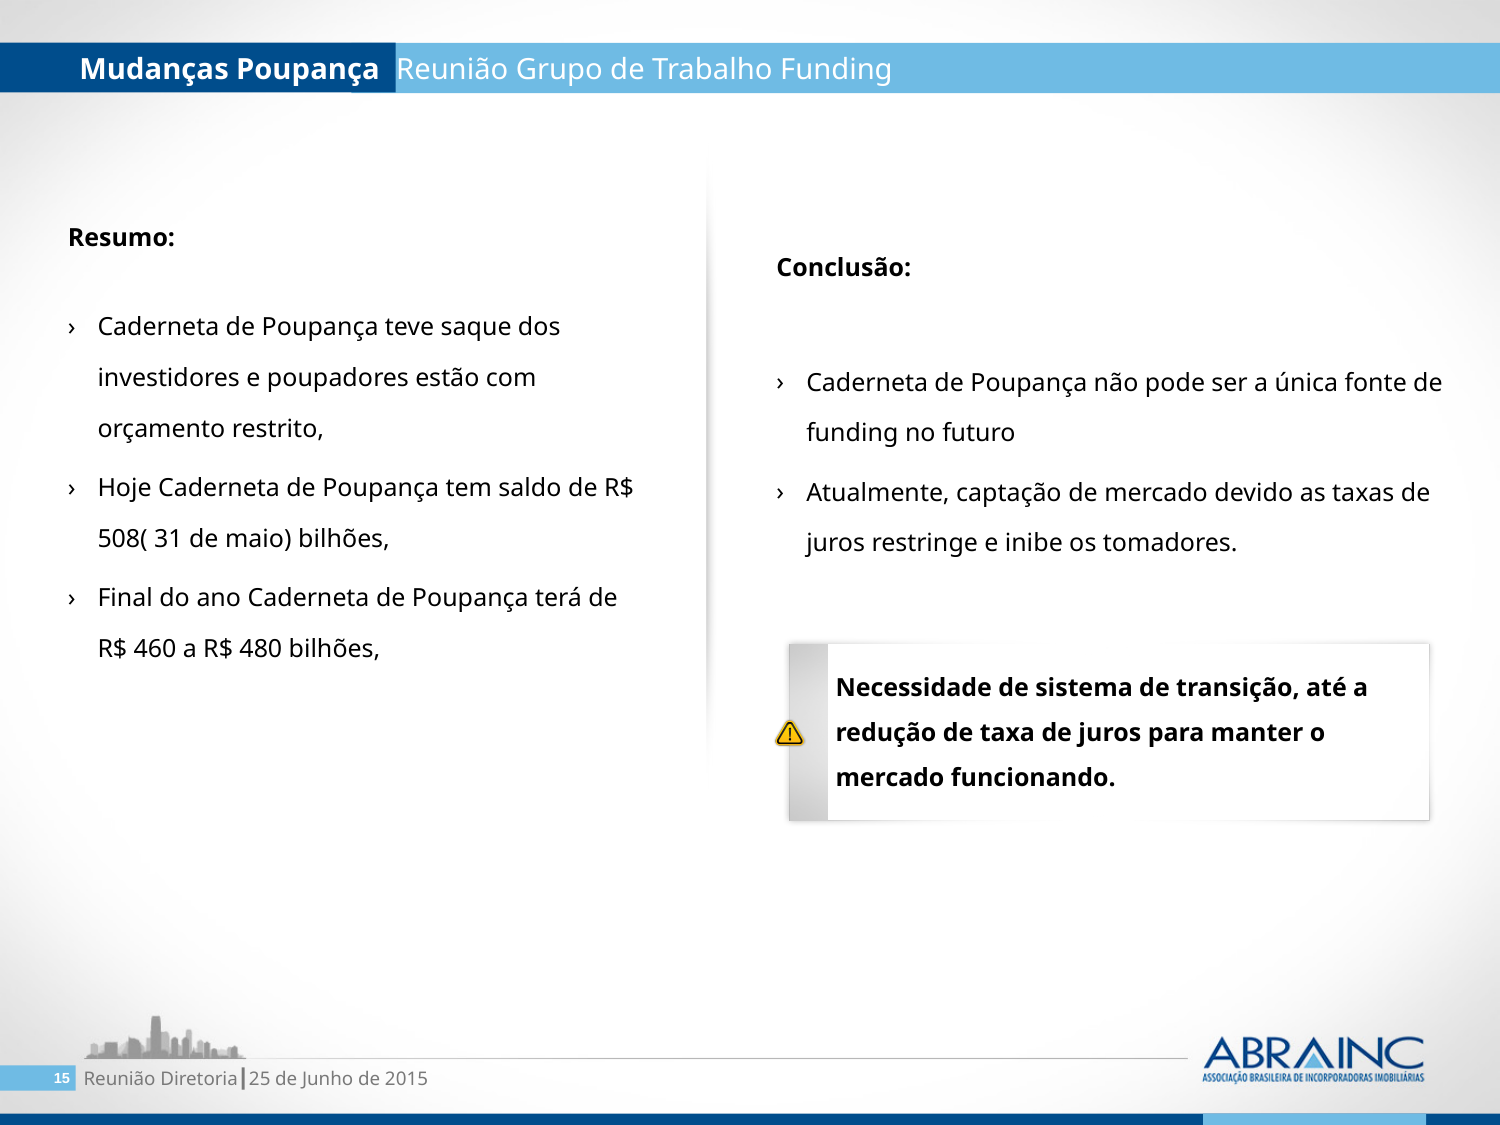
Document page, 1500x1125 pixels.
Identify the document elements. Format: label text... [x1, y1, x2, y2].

text_box Mudanças Poupança [0, 42, 396, 93]
text_box Reunião Grupo de Trabalho Funding [351, 42, 1500, 94]
text_box Necessidade de sistema de transição, até a redução de taxa de juros para manter o mercado funcionando. [820, 649, 1447, 844]
list Resumo: Caderneta de Poupança teve saque dos investidores e poupadores estão com orçamento restrito, Hoje Caderneta de Poupança tem saldo de R$ 508( 31 de maio) bilhões, Final do ano Caderneta de Poupança terá de R$ 460 a R$ 480 bilhões, [53, 184, 656, 899]
picture [0, 0, 1500, 42]
picture [0, 93, 1500, 1113]
text_box Conclusão: Caderneta de Poupança não pode ser a única fonte de funding no futuro Atualmente, captação de mercado devido as taxas de juros restringe e inibe os tomadores. [761, 196, 1477, 598]
